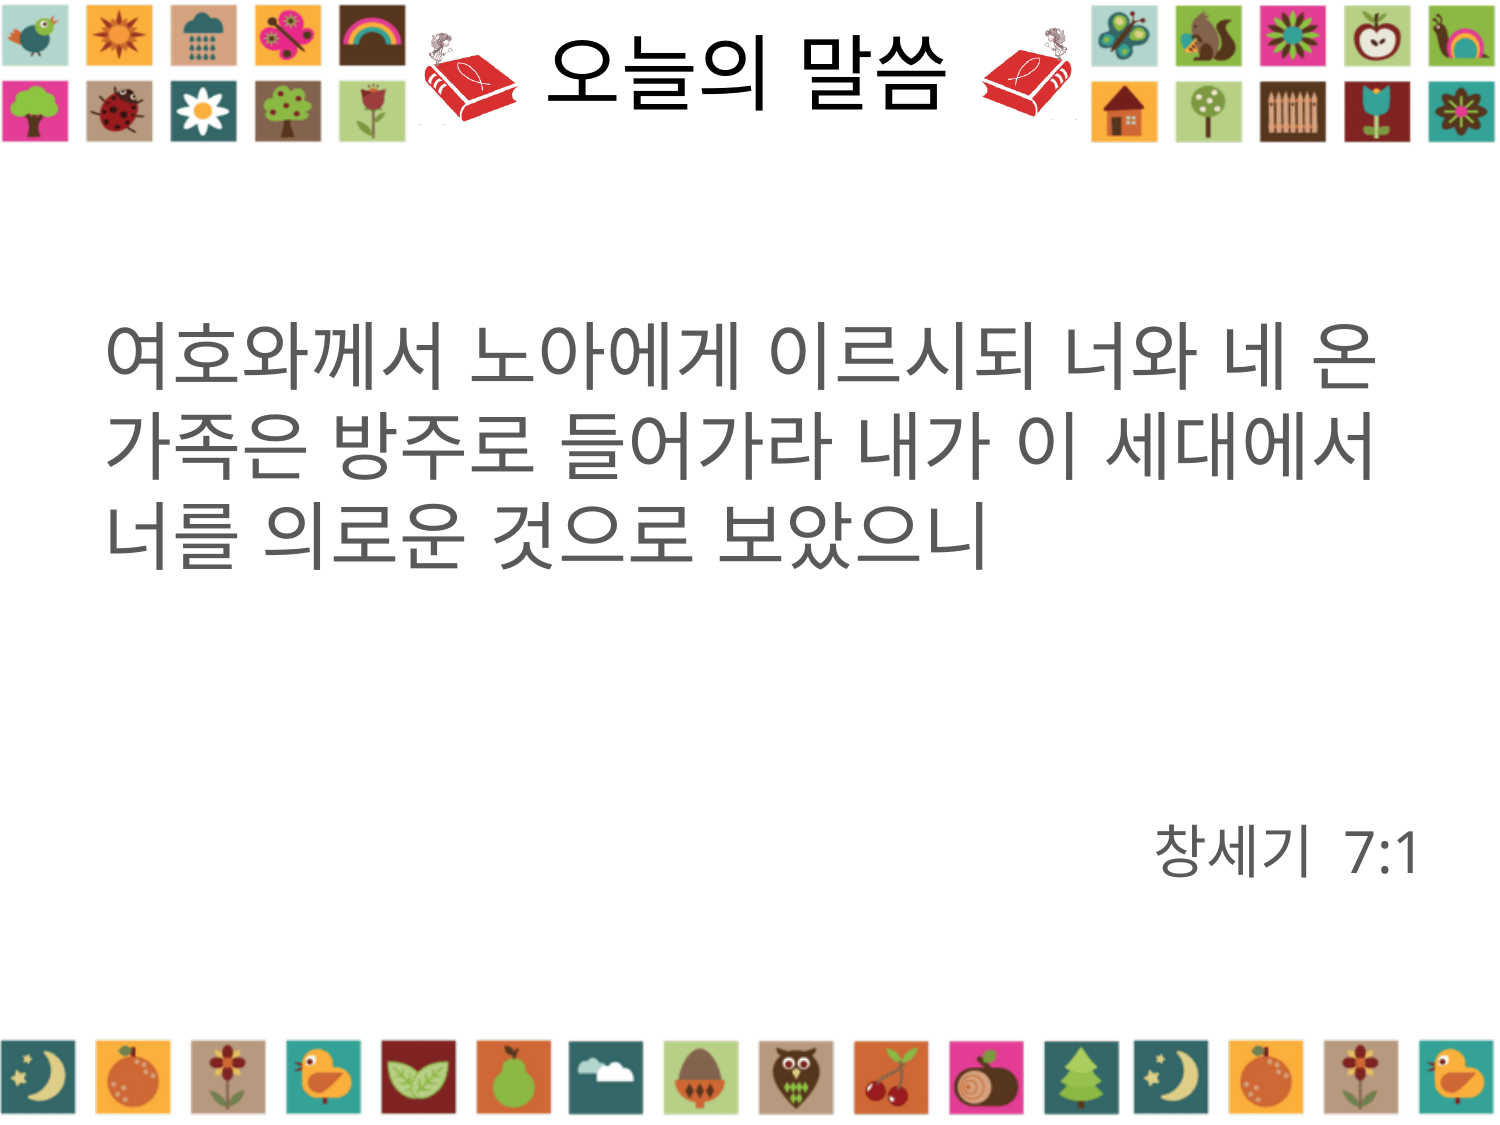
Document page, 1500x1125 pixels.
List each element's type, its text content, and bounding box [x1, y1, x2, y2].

picture [950, 3, 1500, 150]
text_box 오늘의 말씀 [425, 13, 1077, 129]
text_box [0, 1028, 1500, 1118]
text_box 여호와께서 노아에게 이르시되 너와 네 온 가족은 방주로 들어가라 내가 이 세대에서 너를 의로운 것으로 보았으니 [88, 302, 1436, 588]
picture [0, 3, 550, 150]
text_box 창세기 7:1 [808, 807, 1441, 893]
